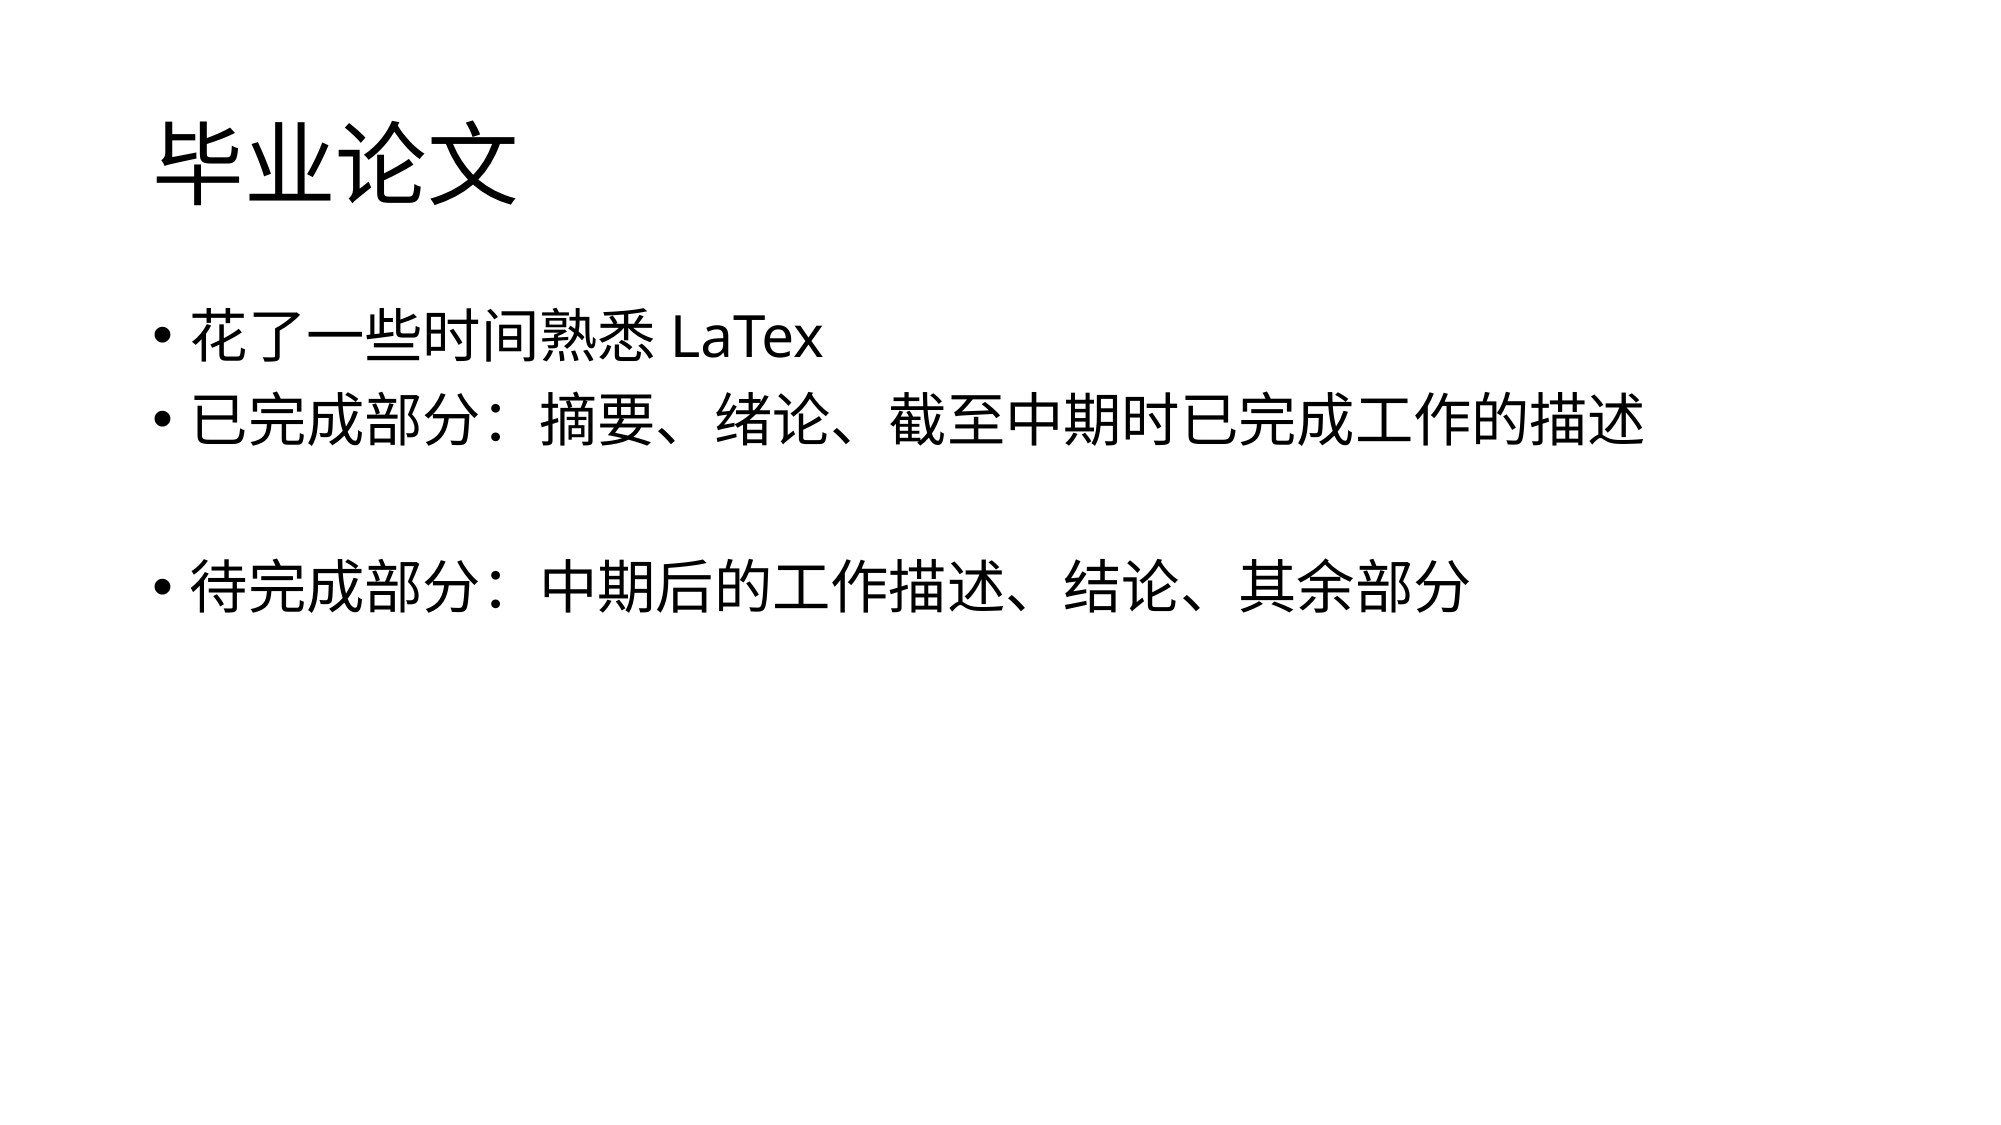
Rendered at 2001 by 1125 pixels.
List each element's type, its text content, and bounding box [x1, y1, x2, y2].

list 花了一些时间熟悉LaTex 已完成部分：摘要、绪论、截至中期时已完成工作的描述 待完成部分：中期后的工作描述、结论、其余部分 [137, 299, 1863, 1014]
title 毕业论文 [137, 59, 1863, 278]
